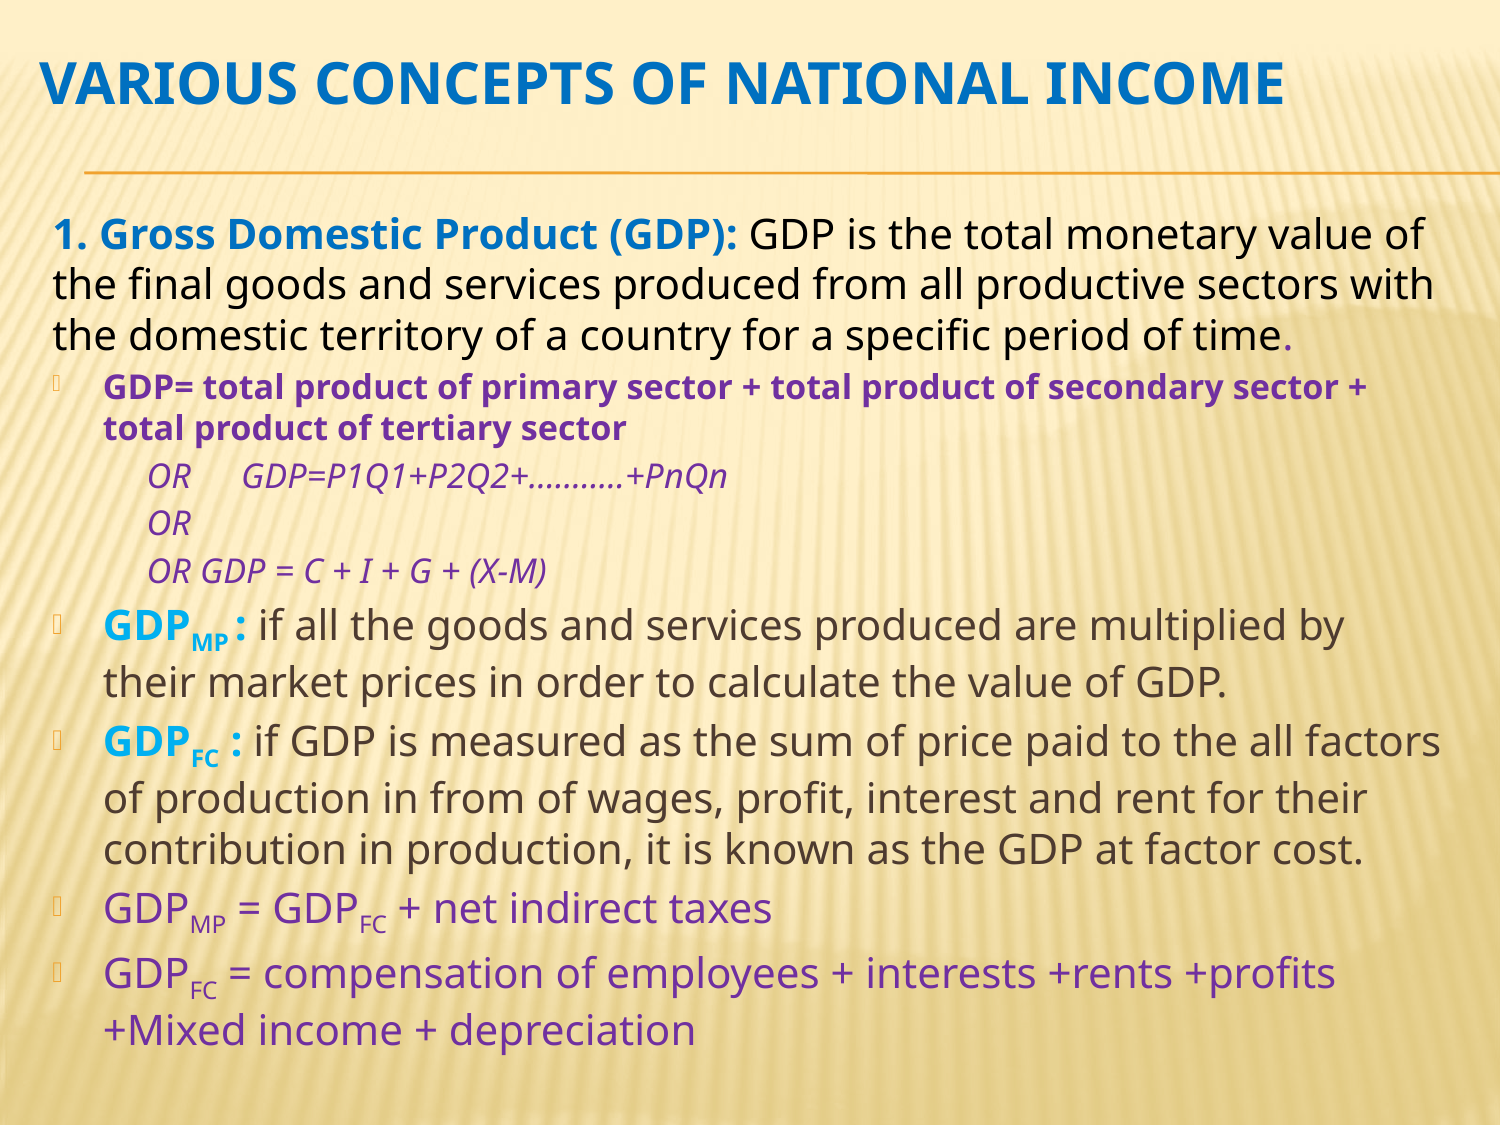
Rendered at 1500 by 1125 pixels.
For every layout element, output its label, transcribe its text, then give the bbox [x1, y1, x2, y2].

title Various concepts of national income [24, 24, 1450, 138]
